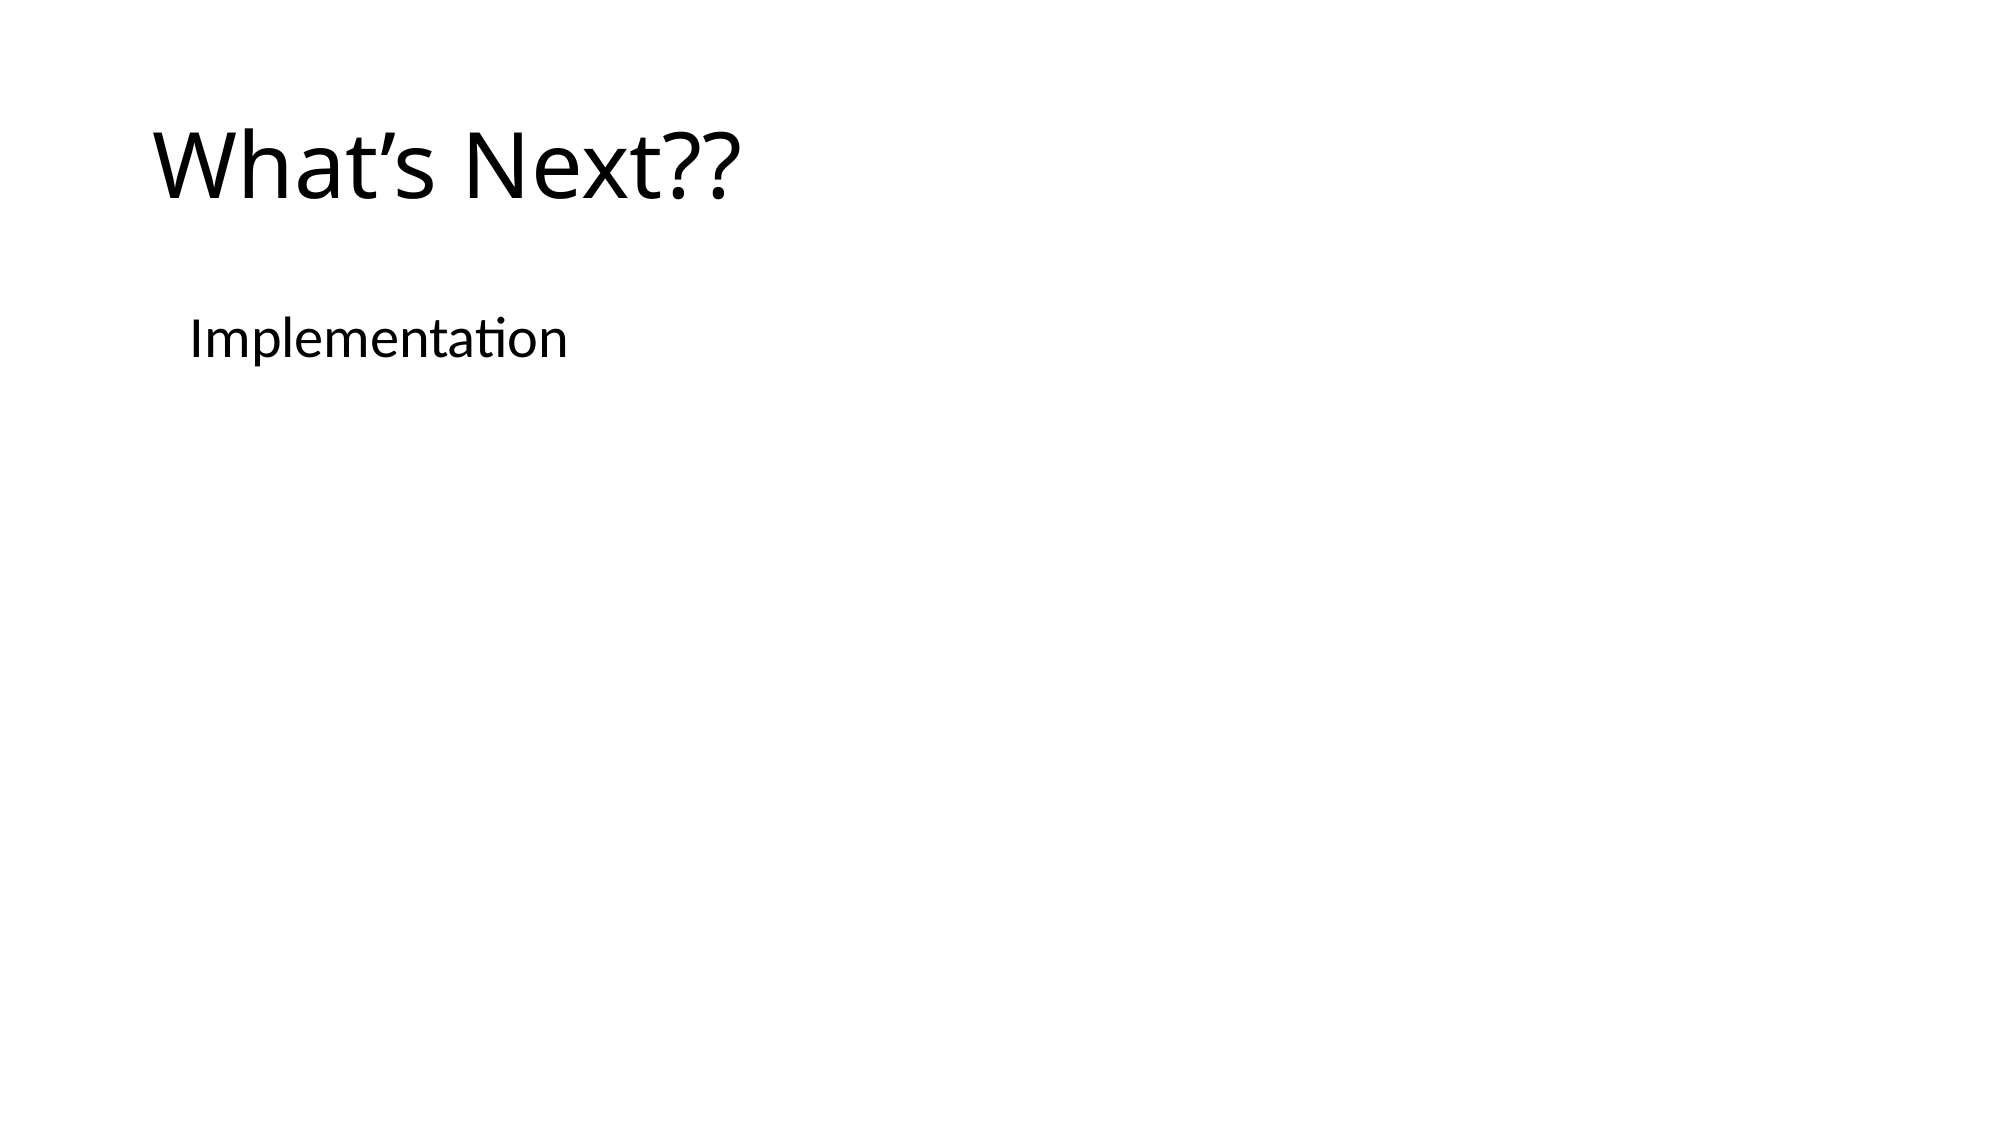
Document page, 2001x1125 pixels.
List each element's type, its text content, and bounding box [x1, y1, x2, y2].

list Implementation [137, 299, 1863, 1014]
title What’s Next?? [137, 59, 1863, 278]
